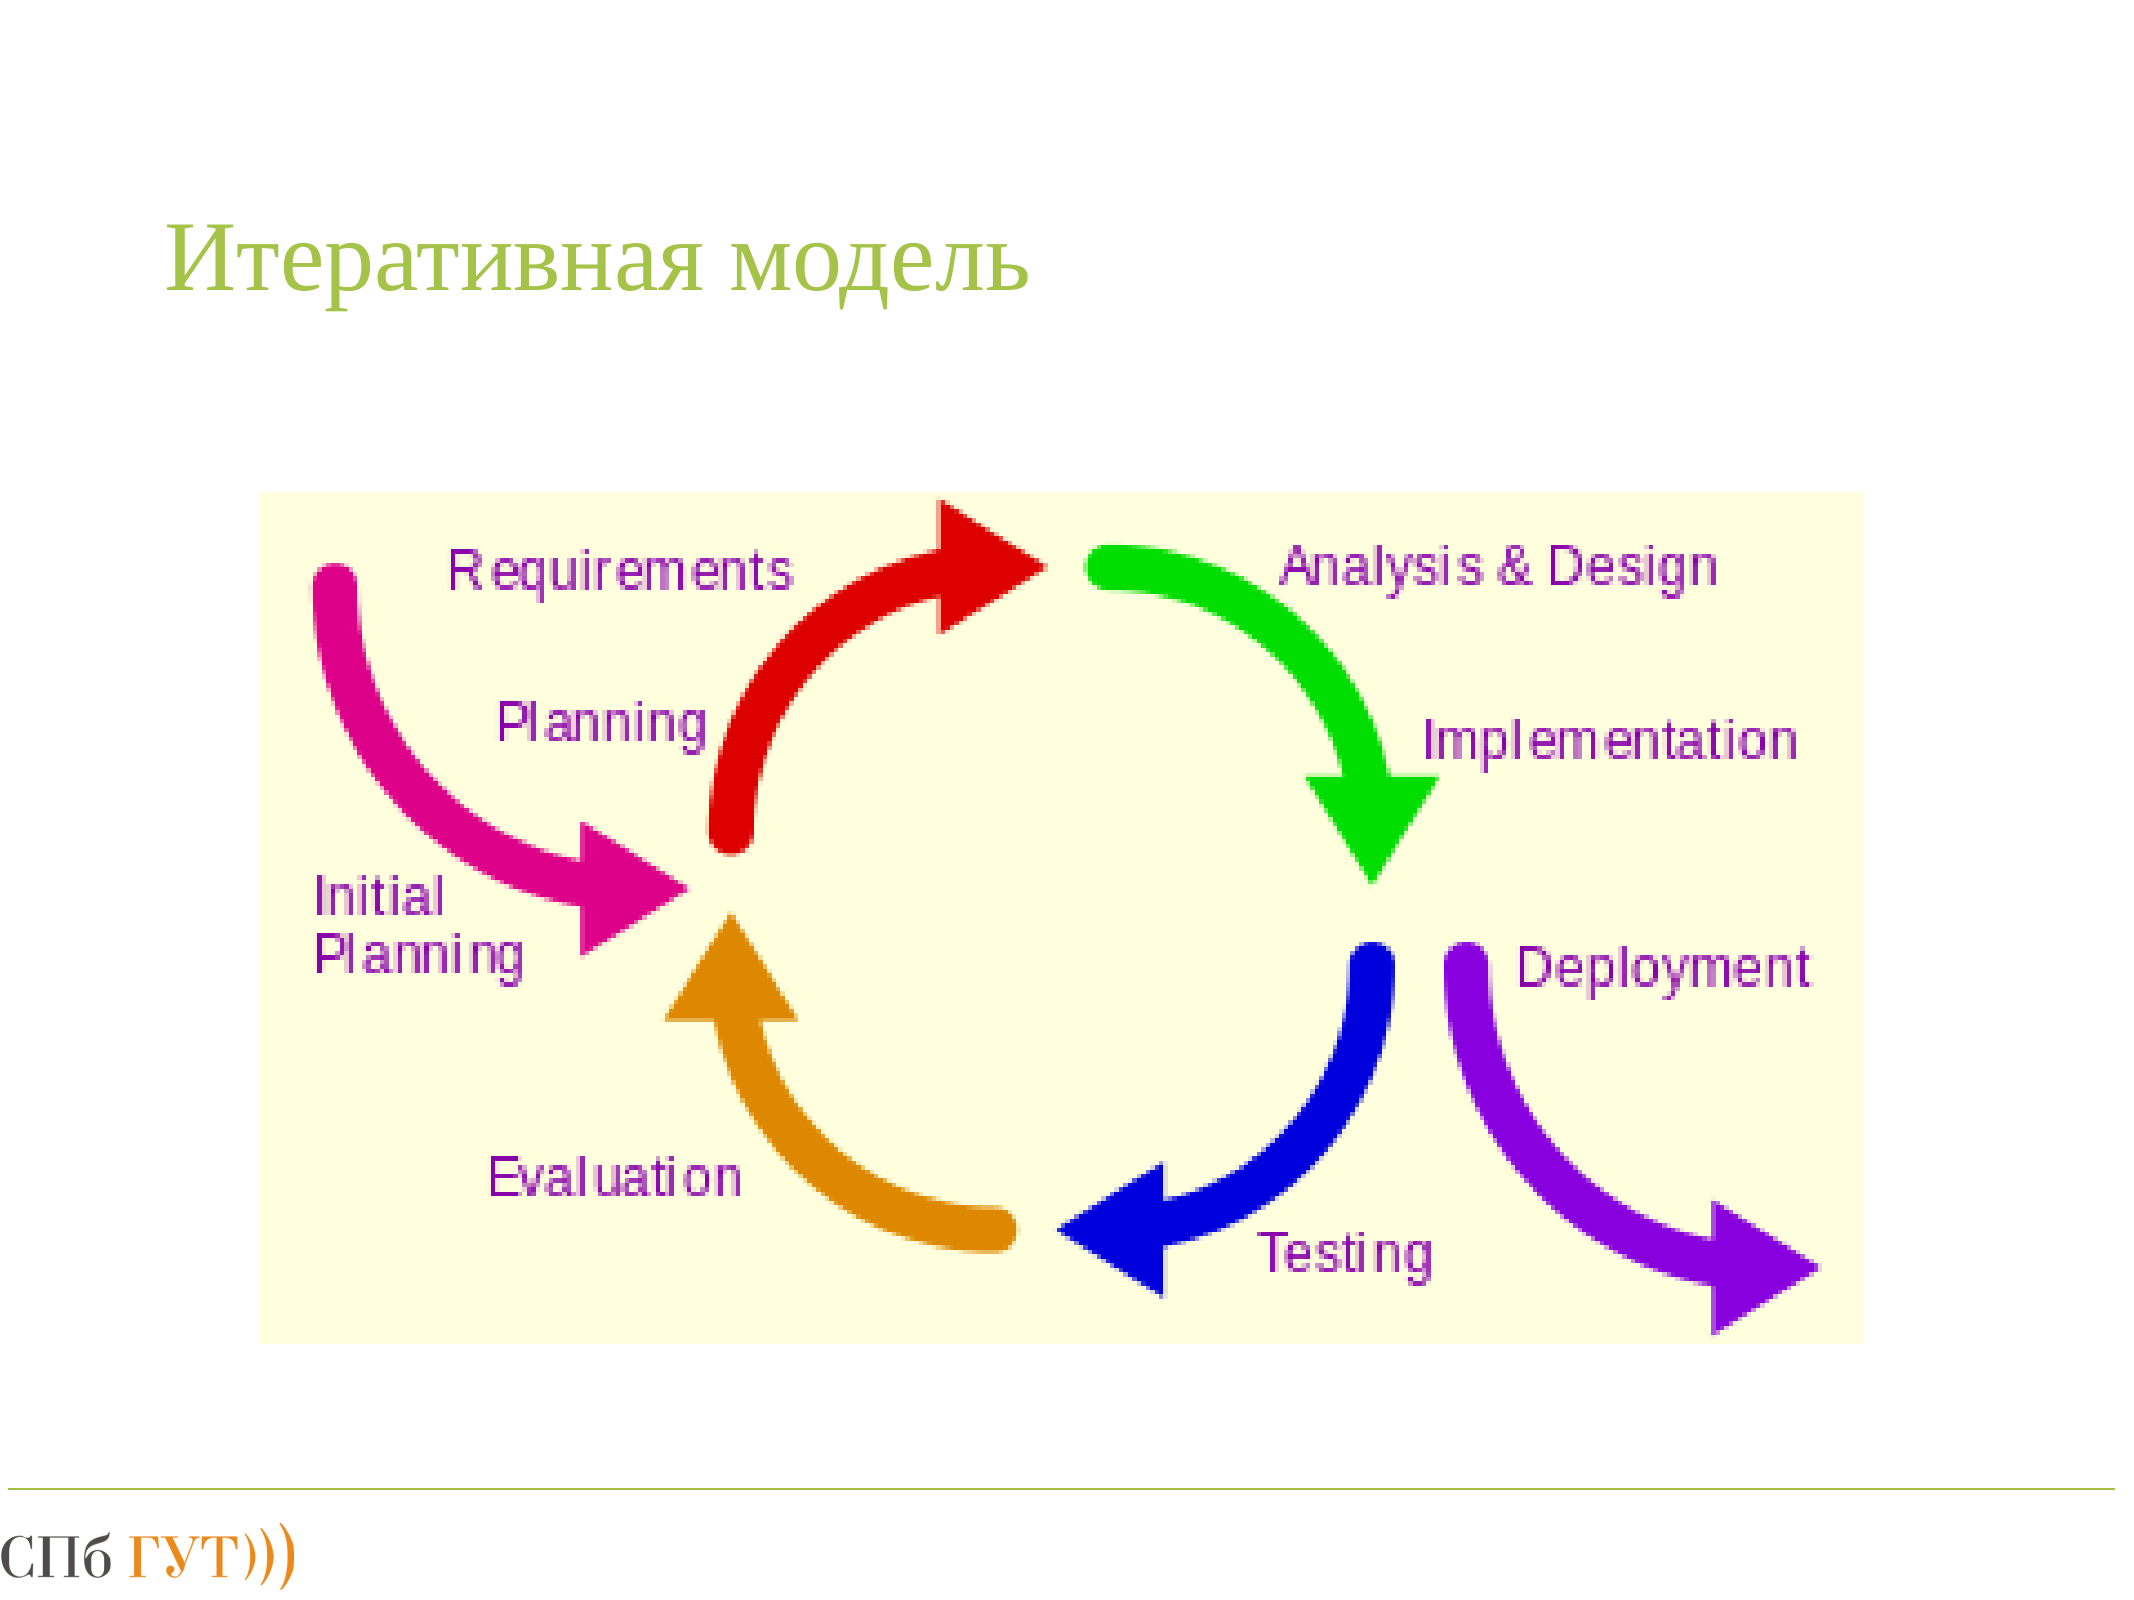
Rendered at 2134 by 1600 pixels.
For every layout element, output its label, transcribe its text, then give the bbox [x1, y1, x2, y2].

title Итеративная модель [155, 72, 1978, 428]
picture [1, 1522, 295, 1590]
picture [259, 492, 1864, 1344]
